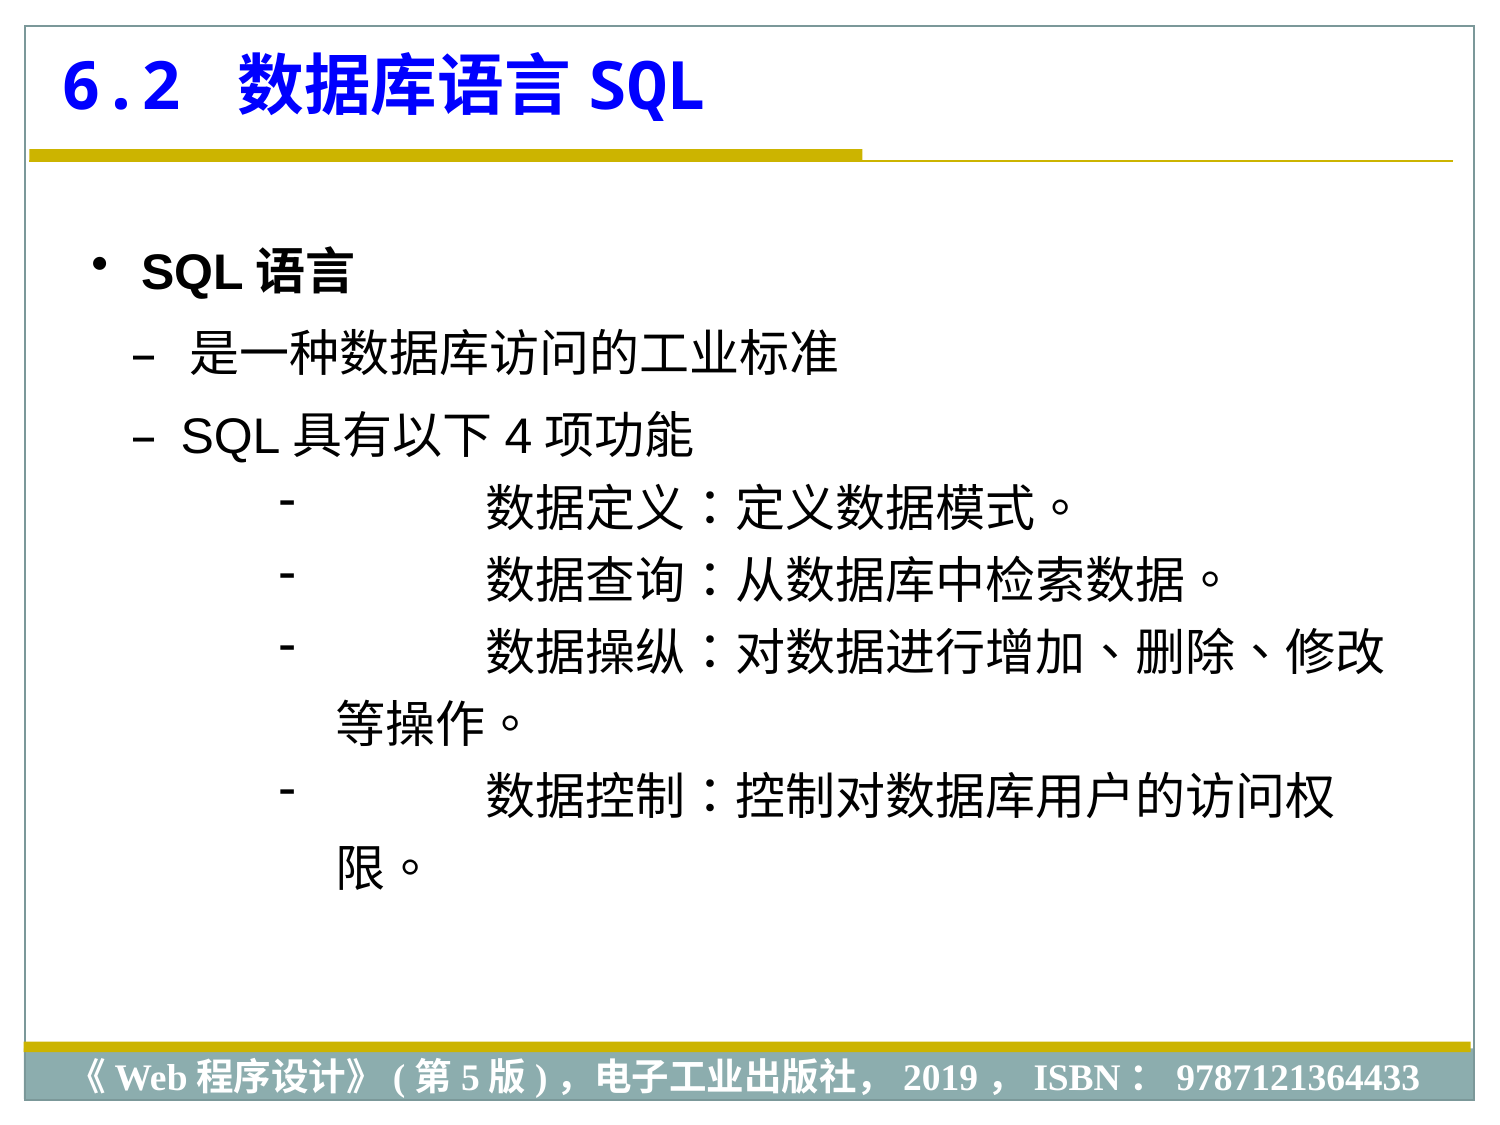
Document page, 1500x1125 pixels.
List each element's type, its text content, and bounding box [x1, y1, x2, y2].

text_box 6.2 数据库语言SQL [46, 35, 1465, 164]
text_box SQL语言 是一种数据库访问的工业标准 SQL具有以下4项功能 数据定义：定义数据模式。 数据查询：从数据库中检索数据。 数据操纵：对数据进行增加、删除、修改等操作。 数据控制：控制对数据库用户的访问权限。 [76, 219, 1424, 905]
